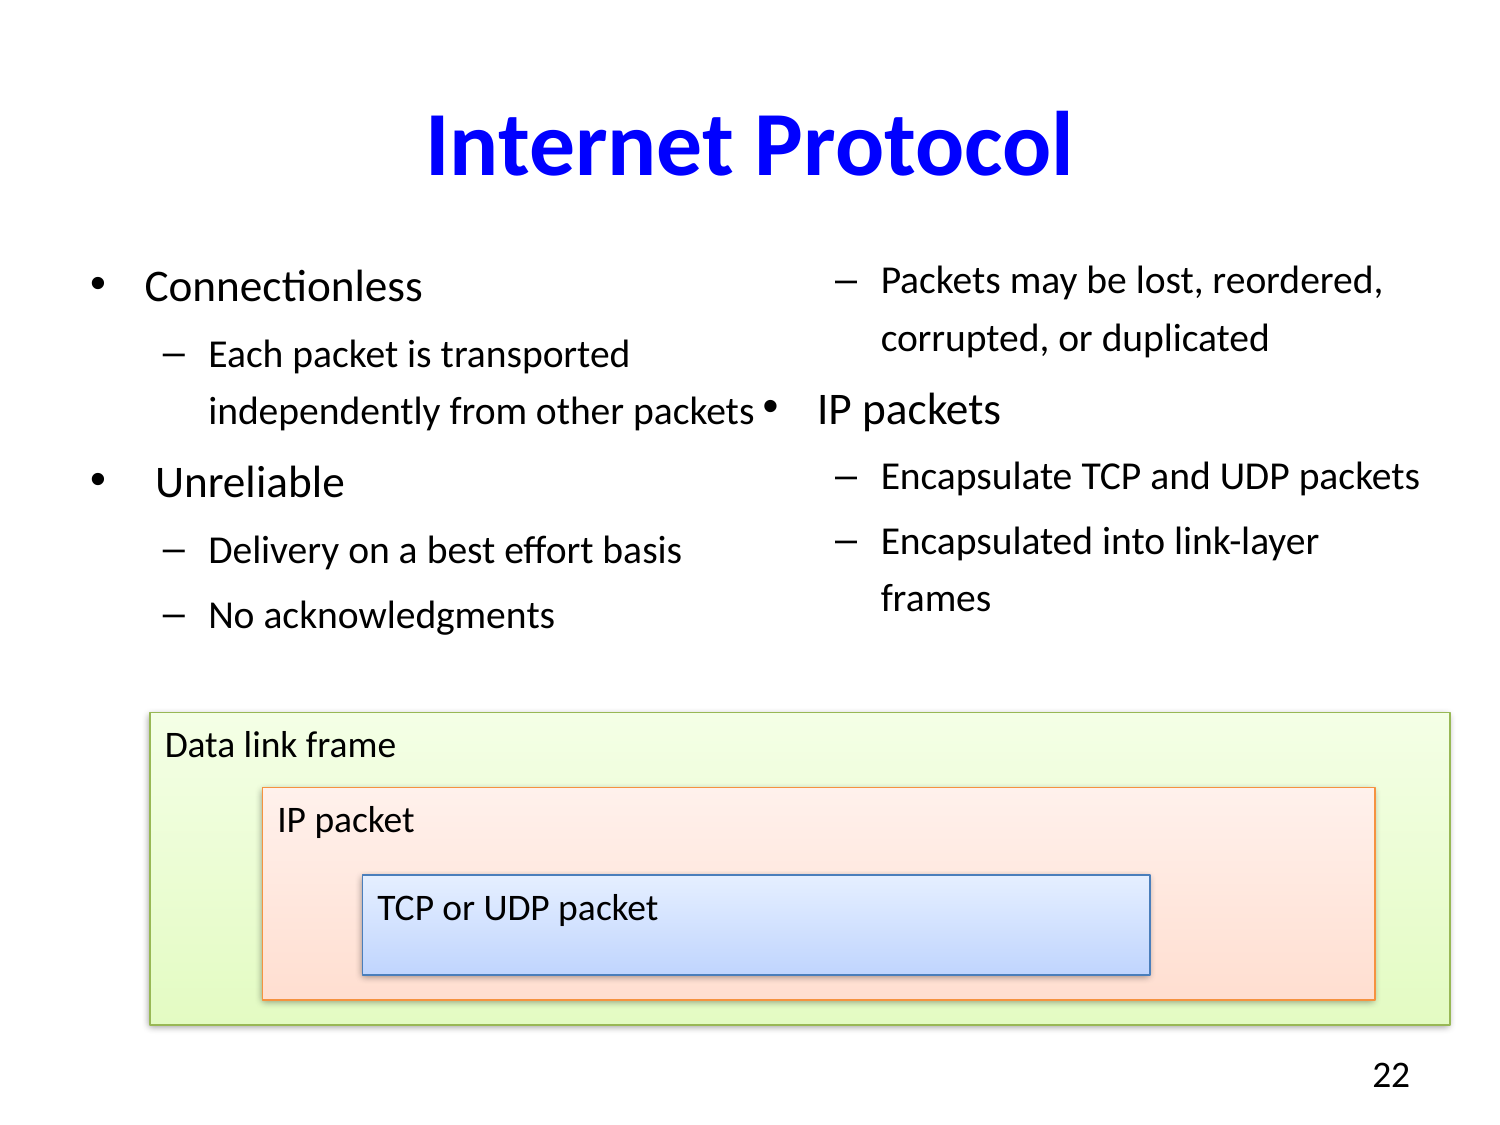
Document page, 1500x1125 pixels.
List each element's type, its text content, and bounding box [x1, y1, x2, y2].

list Connectionless Each packet is transported independently from other packets Unreliable Delivery on a best effort basis No acknowledgments Packets may be lost, reordered, corrupted, or duplicated IP packets Encapsulate TCP and UDP packets Encapsulated into link-layer frames [75, 237, 1450, 688]
text_box IP packet [262, 787, 1376, 1001]
slide_number 22 [1074, 1042, 1425, 1103]
text_box Data link frame [149, 712, 1451, 1026]
title Internet Protocol [75, 45, 1425, 233]
text_box TCP or UDP packet [362, 874, 1151, 976]
